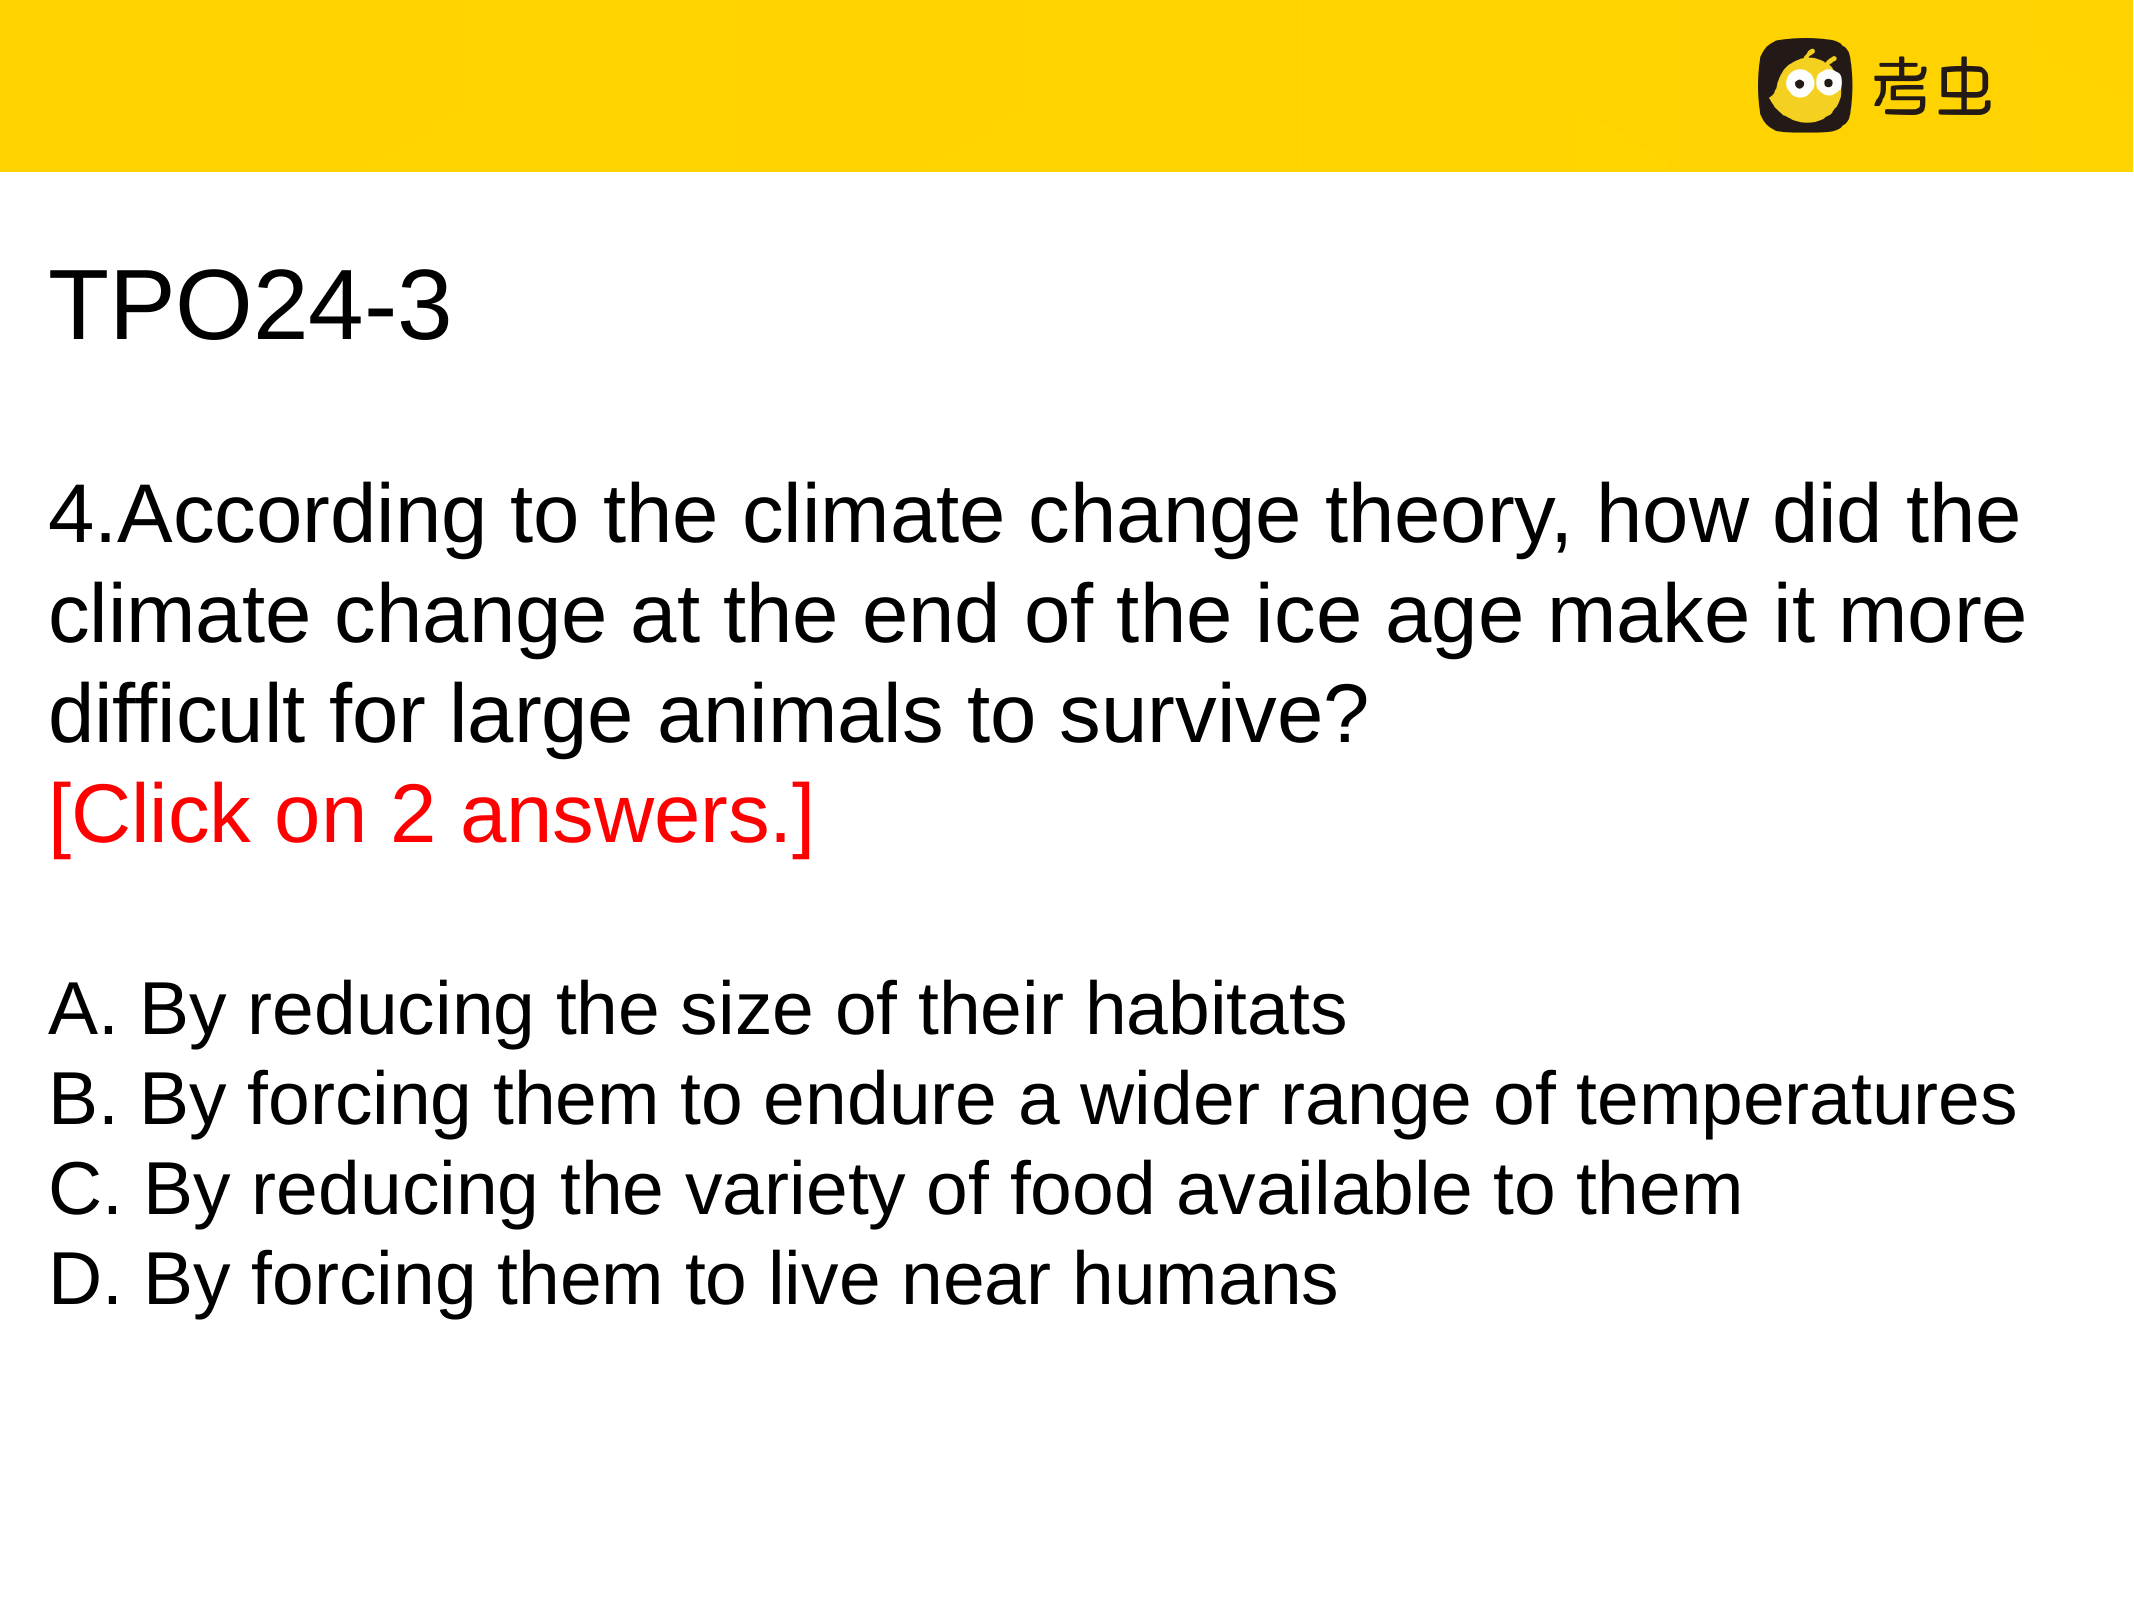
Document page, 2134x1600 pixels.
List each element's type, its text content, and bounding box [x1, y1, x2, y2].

text_box TPO24-3 4.According to the climate change theory, how did the climate change at the end of the ice age make it more difficult for large animals to survive? [Click on 2 answers.] A. By reducing the size of their habitats B. By forcing them to endure a wider range of temperatures C. By reducing the variety of food available to them D. By forcing them to live near humans [33, 232, 2100, 1327]
picture [1758, 38, 1991, 133]
picture [0, 0, 2134, 172]
